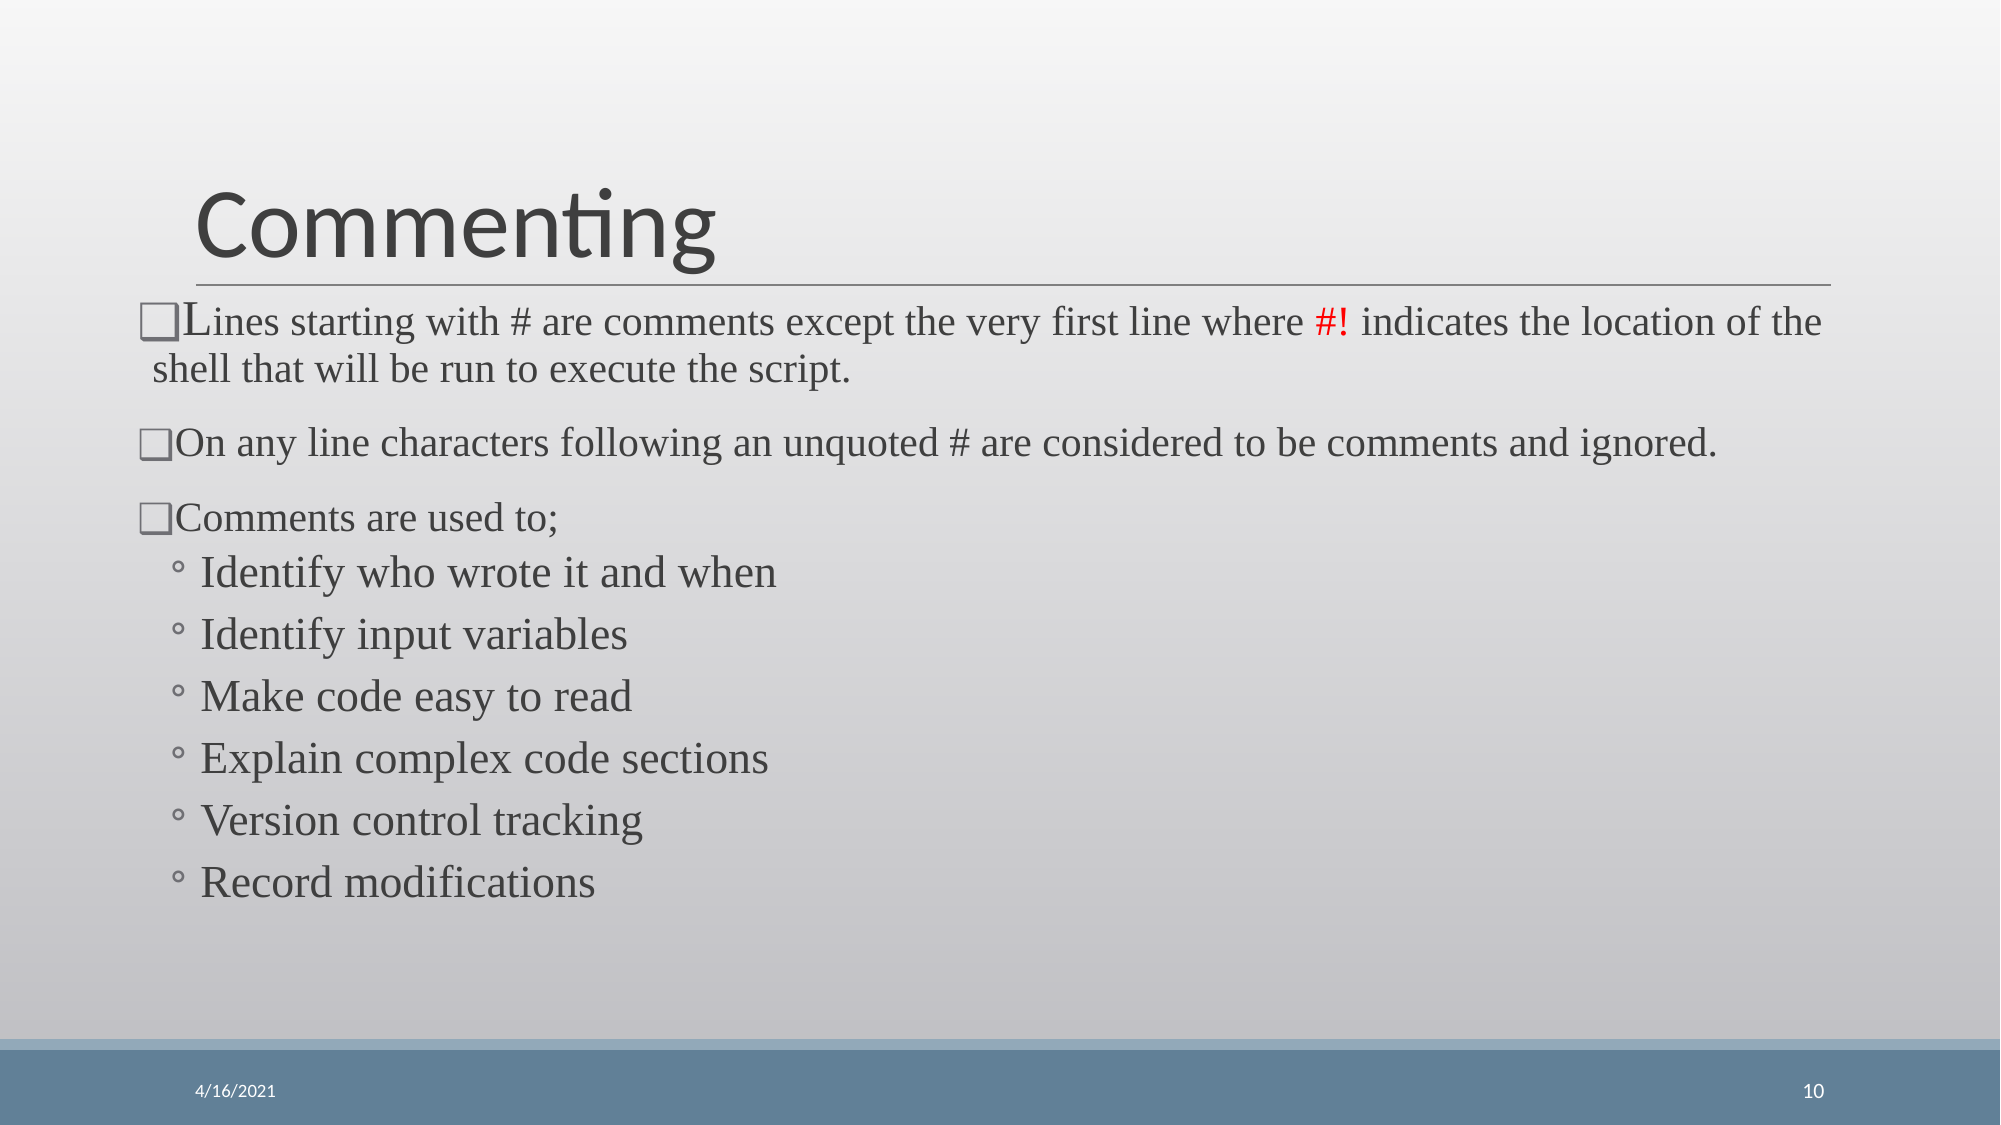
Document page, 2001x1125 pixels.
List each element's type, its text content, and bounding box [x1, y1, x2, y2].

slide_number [180, 1059, 586, 1120]
list Lines starting with # are comments except the very first line where #! indicates the location of the shell that will be run to execute the script. On any line characters following an unquoted # are considered to be comments and ignored. Comments are used to; Identify who wrote it and when Identify input variables Make code easy to read Explain complex code sections Version control tracking Record modifications [137, 285, 1863, 1014]
title Commenting [180, 47, 1830, 285]
slide_number ‹#› [1624, 1059, 1840, 1120]
